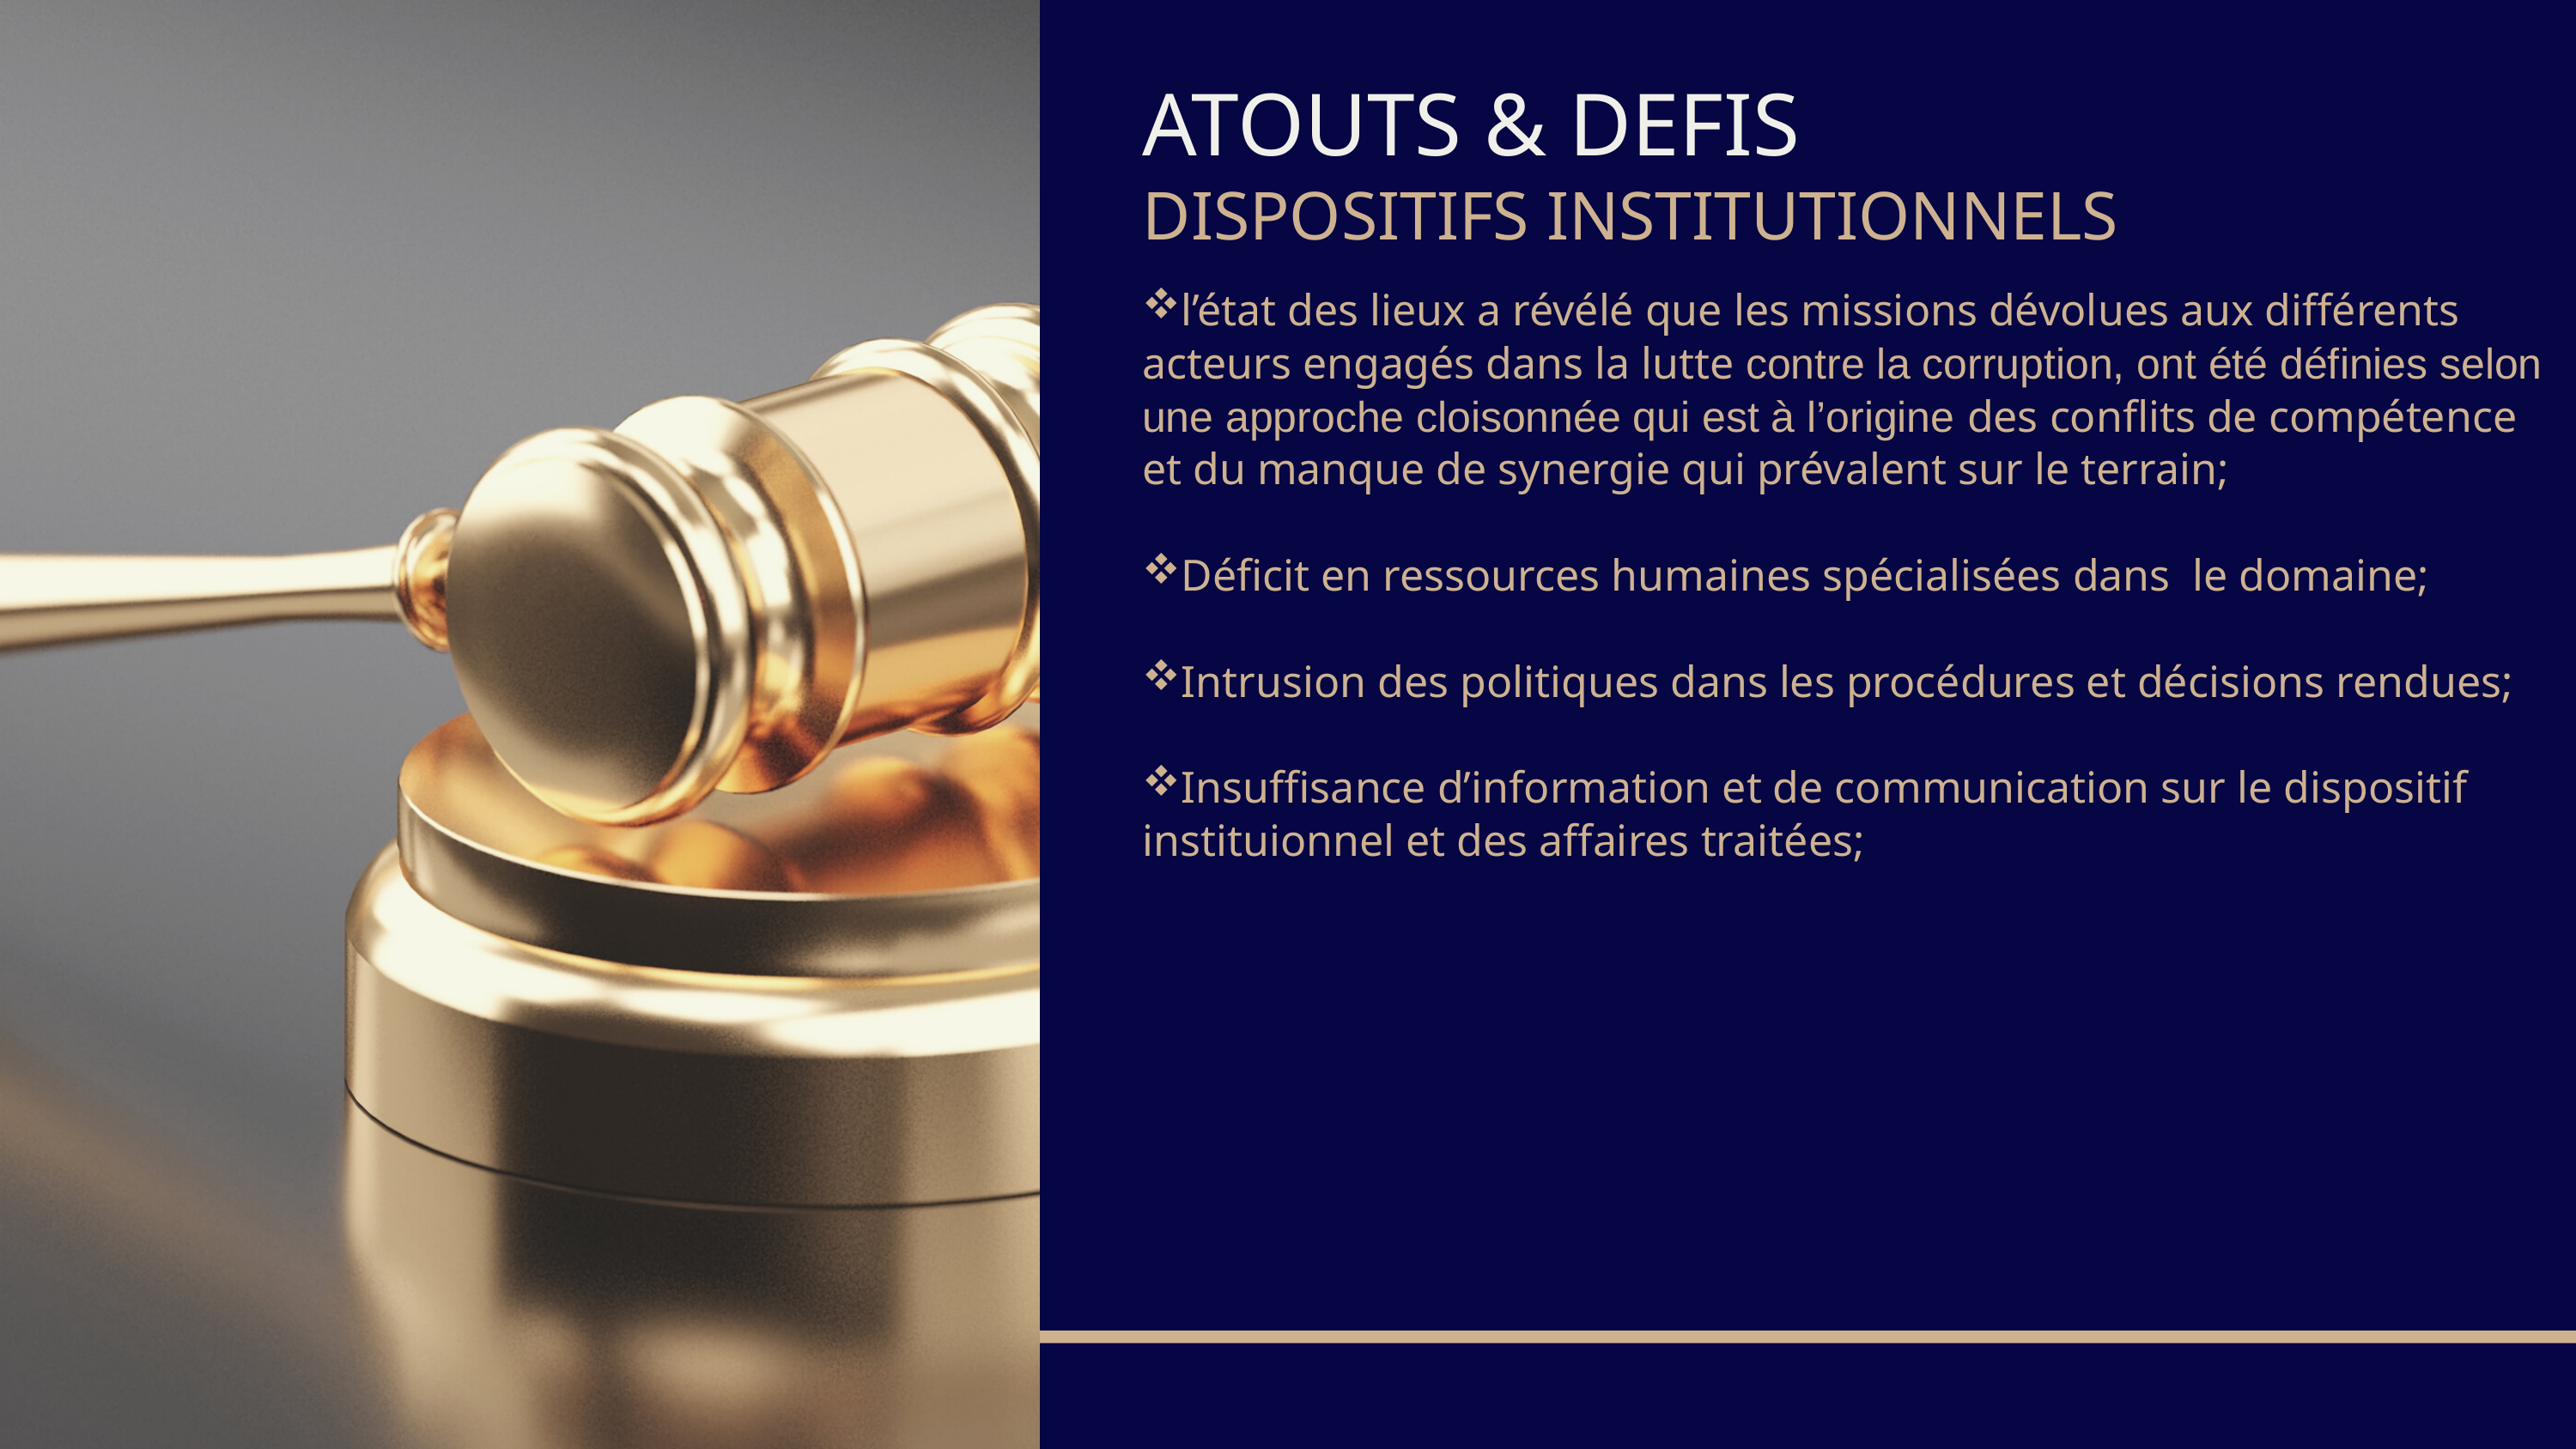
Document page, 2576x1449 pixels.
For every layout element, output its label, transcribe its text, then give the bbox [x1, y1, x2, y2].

text_box [1045, 1331, 2576, 1343]
text_box DISPOSITIFS INSTITUTIONNELS [1142, 173, 2551, 253]
text_box ATOUTS & DEFIS [1142, 0, 2552, 173]
picture [0, 0, 1041, 1449]
text_box l’état des lieux a révélé que les missions dévolues aux différents acteurs engagés dans la lutte contre la corruption, ont été définies selon une approche cloisonnée qui est à l’origine des conflits de compétence et du manque de synergie qui prévalent sur le terrain; Déficit en ressources humaines spécialisées dans le domaine; Intrusion des politiques dans les procédures et décisions rendues; Insuffisance d’information et de communication sur le dispositif instituionnel et des affaires traitées; [1142, 281, 2551, 1184]
